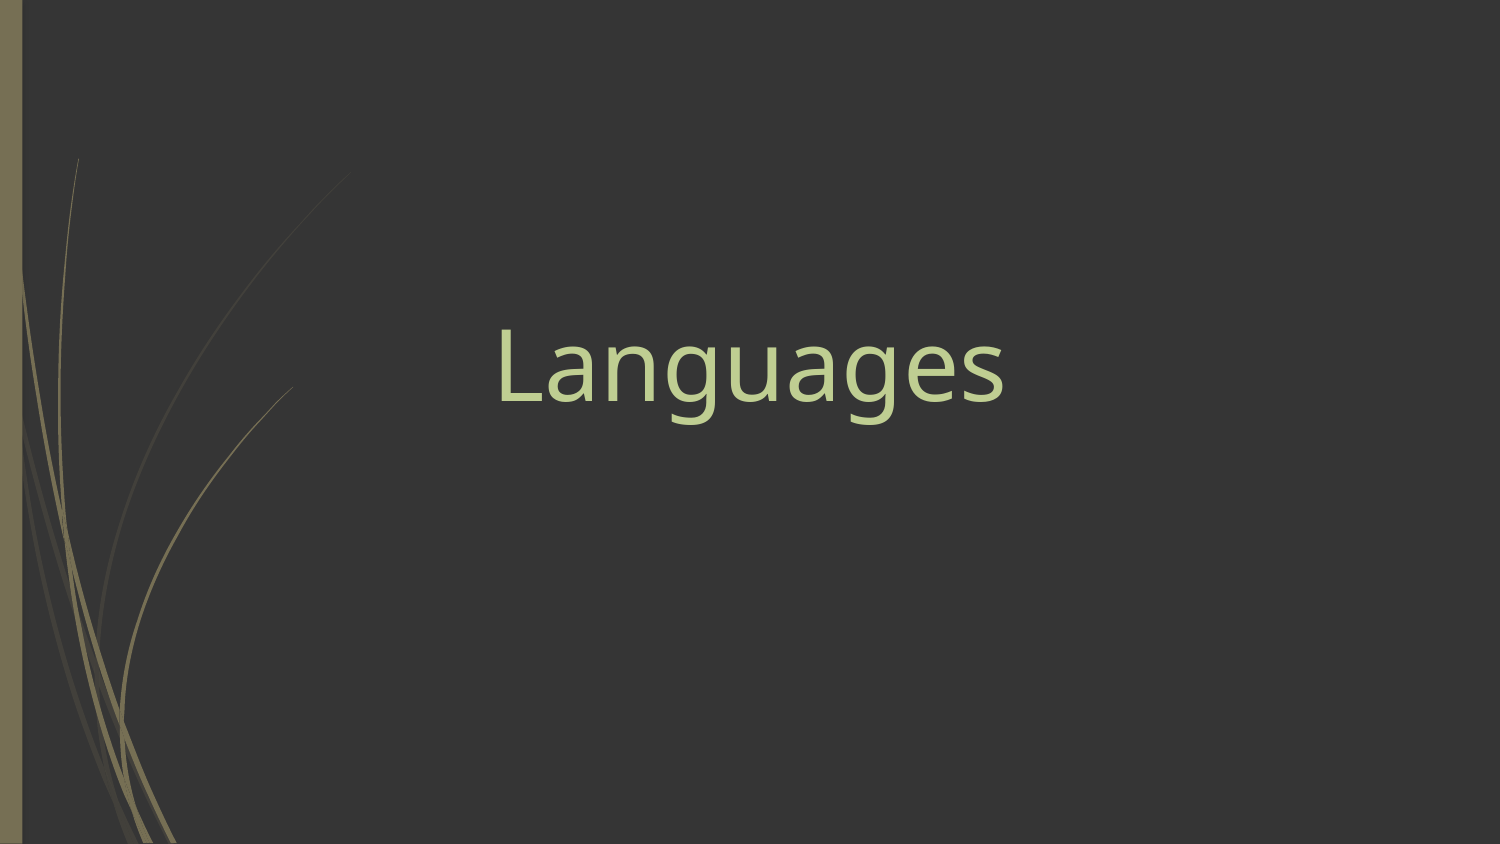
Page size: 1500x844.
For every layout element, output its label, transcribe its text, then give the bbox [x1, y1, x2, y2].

title Languages [354, 286, 1146, 498]
